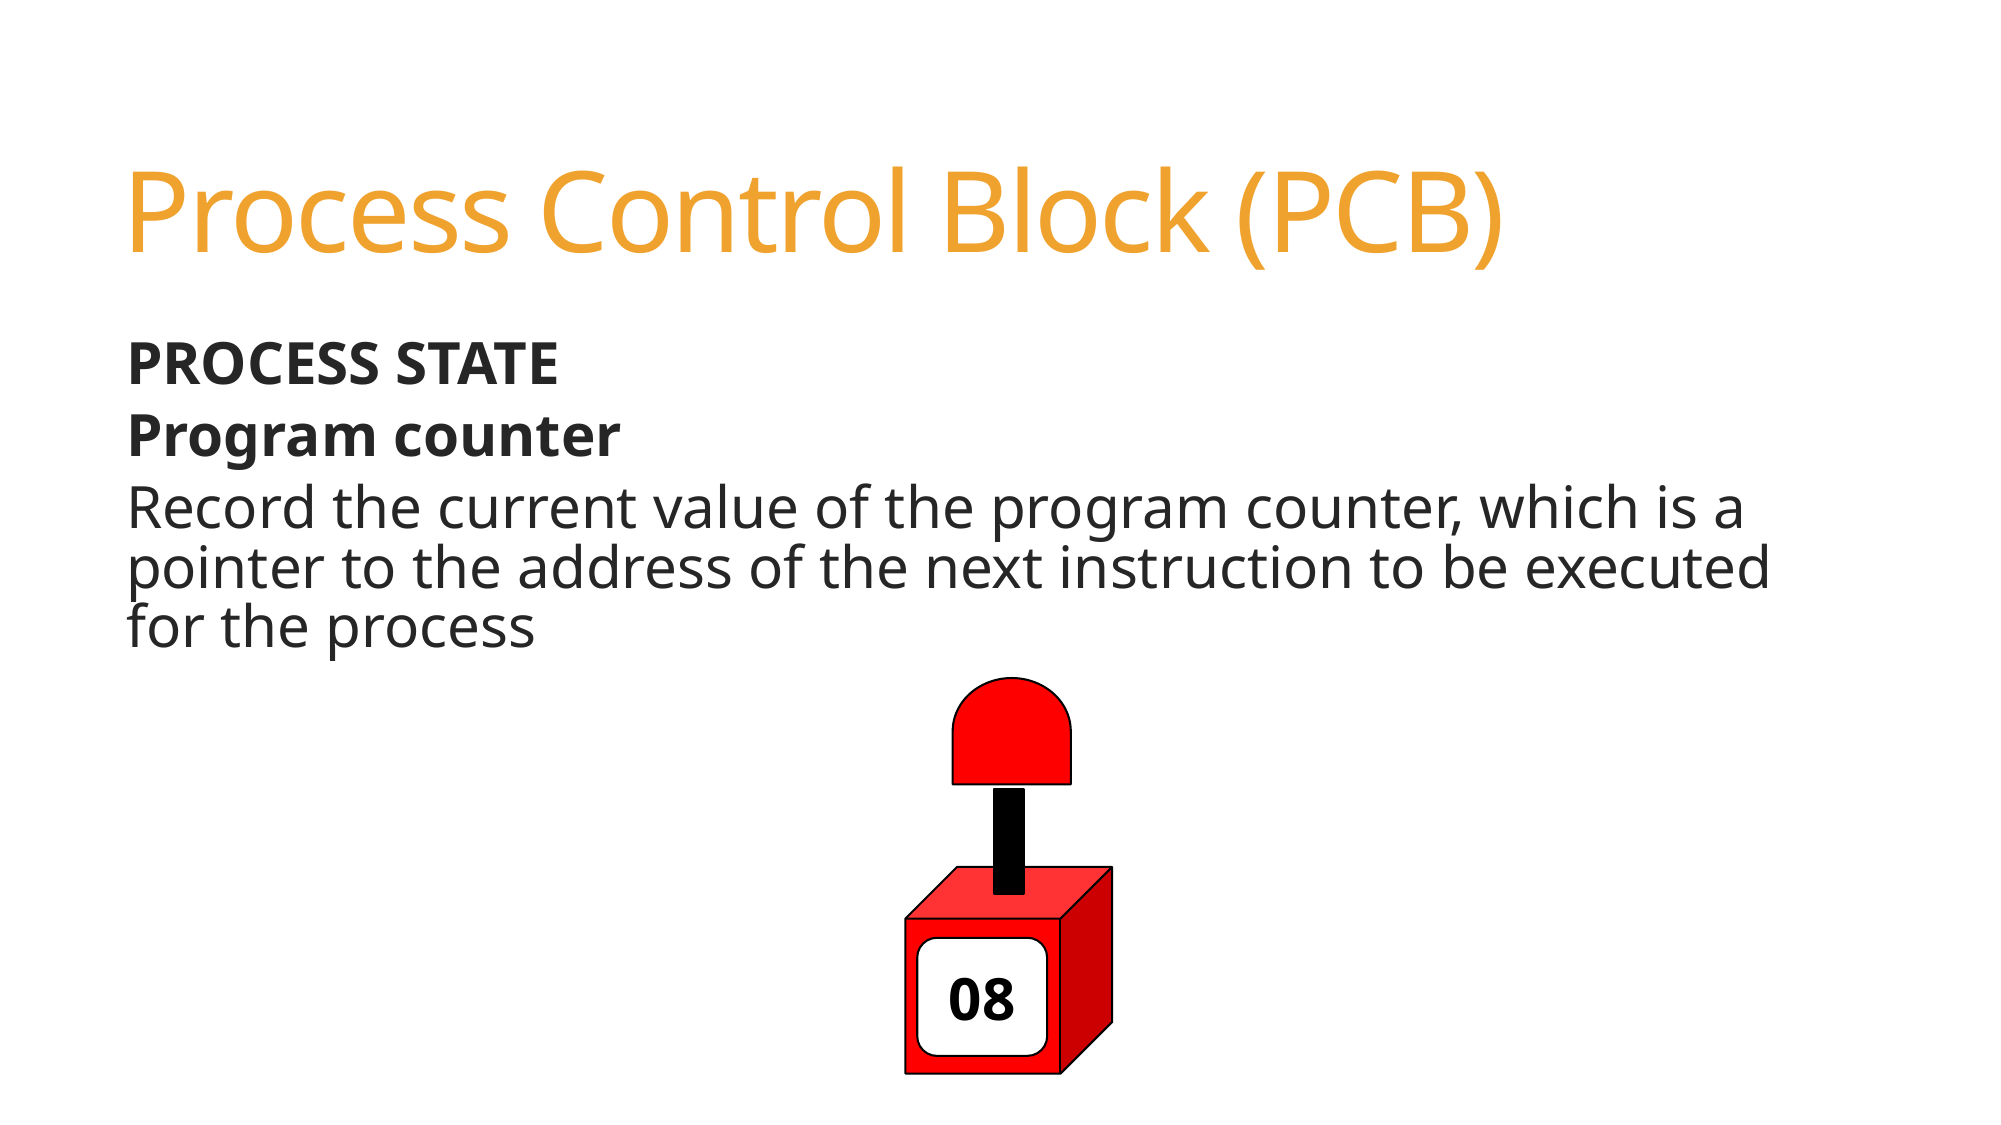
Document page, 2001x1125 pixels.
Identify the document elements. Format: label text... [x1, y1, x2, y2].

title Process Control Block (PCB) [107, 81, 1875, 354]
text_box “WAITING” [910, 868, 1108, 917]
text_box 08 [916, 936, 1049, 1057]
text_box [904, 865, 1114, 1075]
list PROCESS STATE Program counter Record the current value of the program counter, which is a pointer to the address of the next instruction to be executed for the process [111, 329, 1876, 948]
text_box [951, 676, 1072, 786]
text_box [993, 788, 1025, 895]
